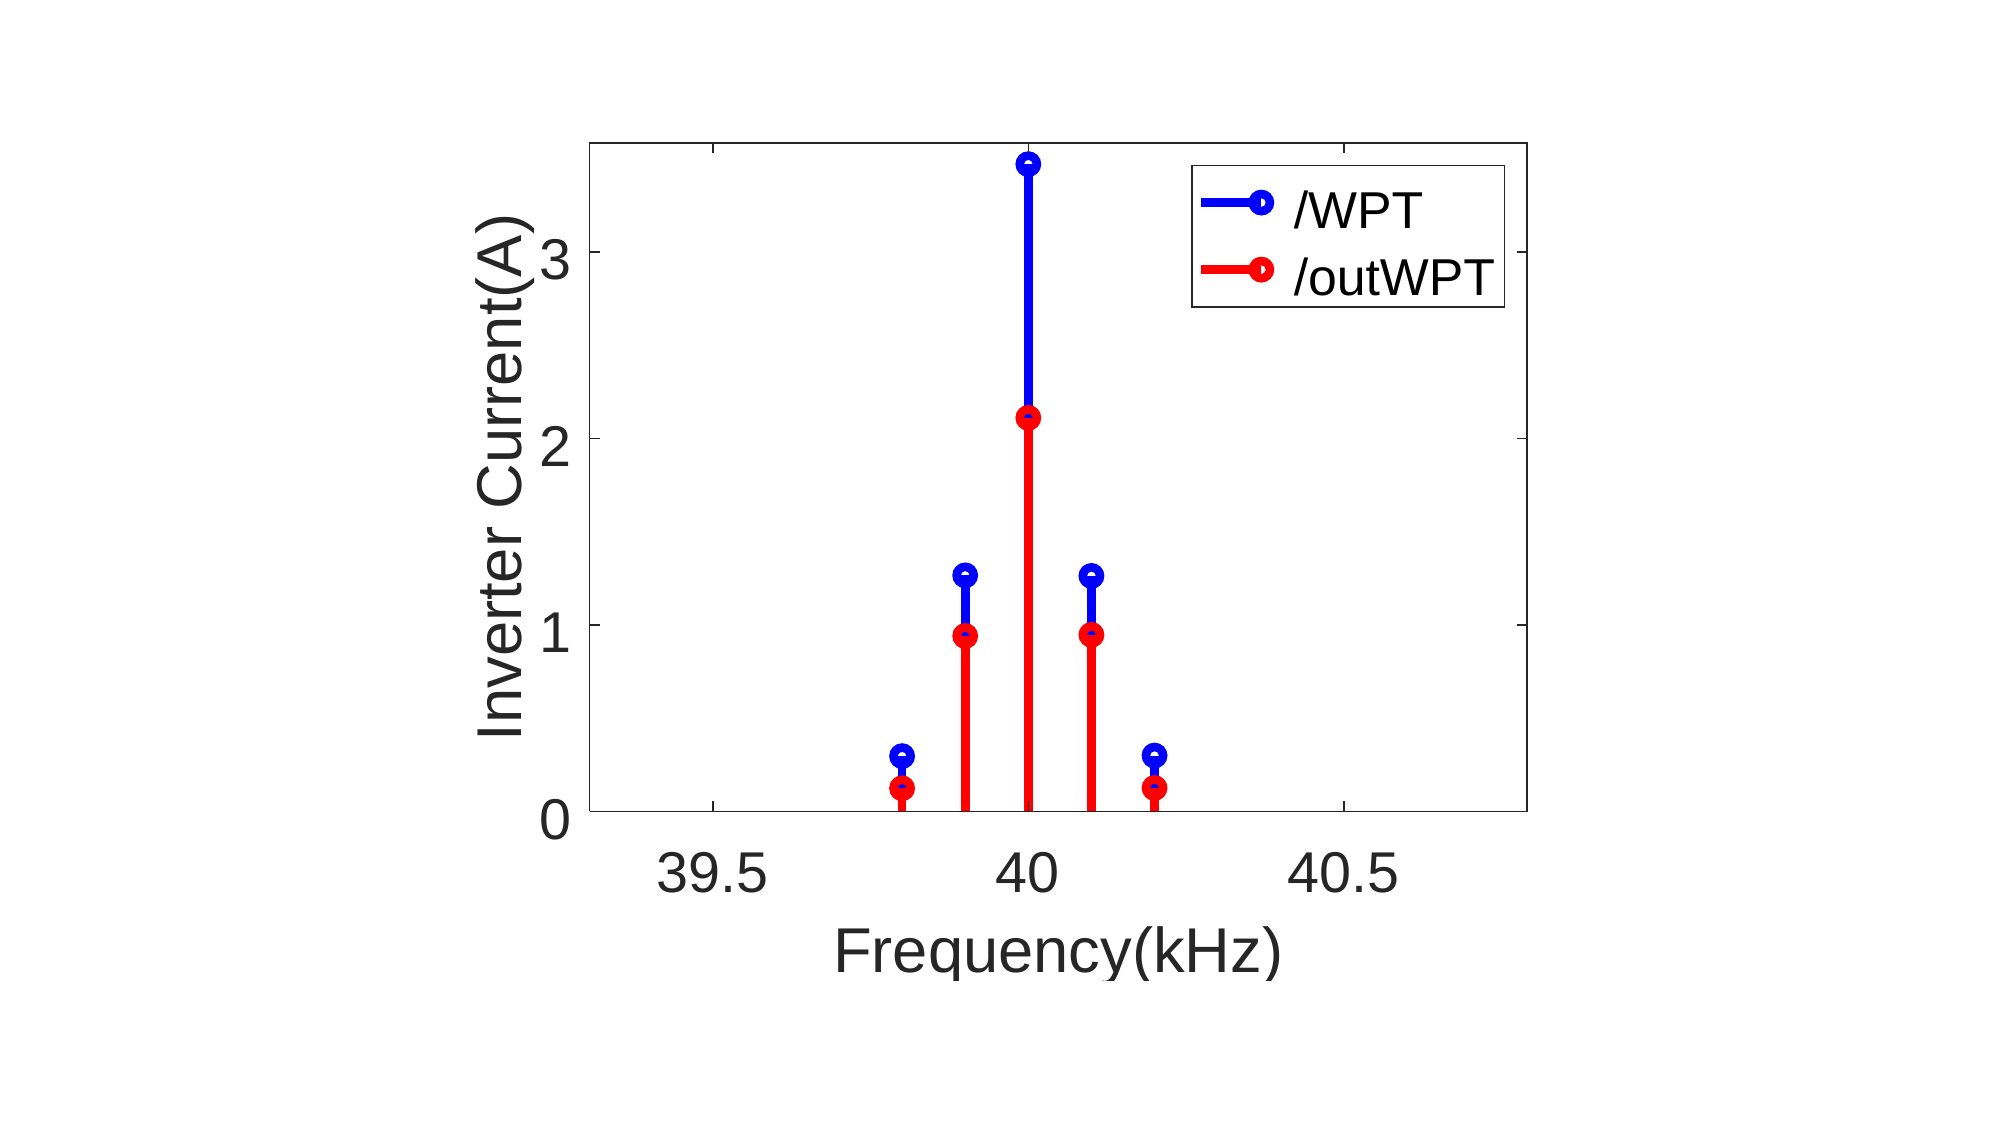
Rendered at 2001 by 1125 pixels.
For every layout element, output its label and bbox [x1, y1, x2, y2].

picture [432, 75, 1640, 981]
